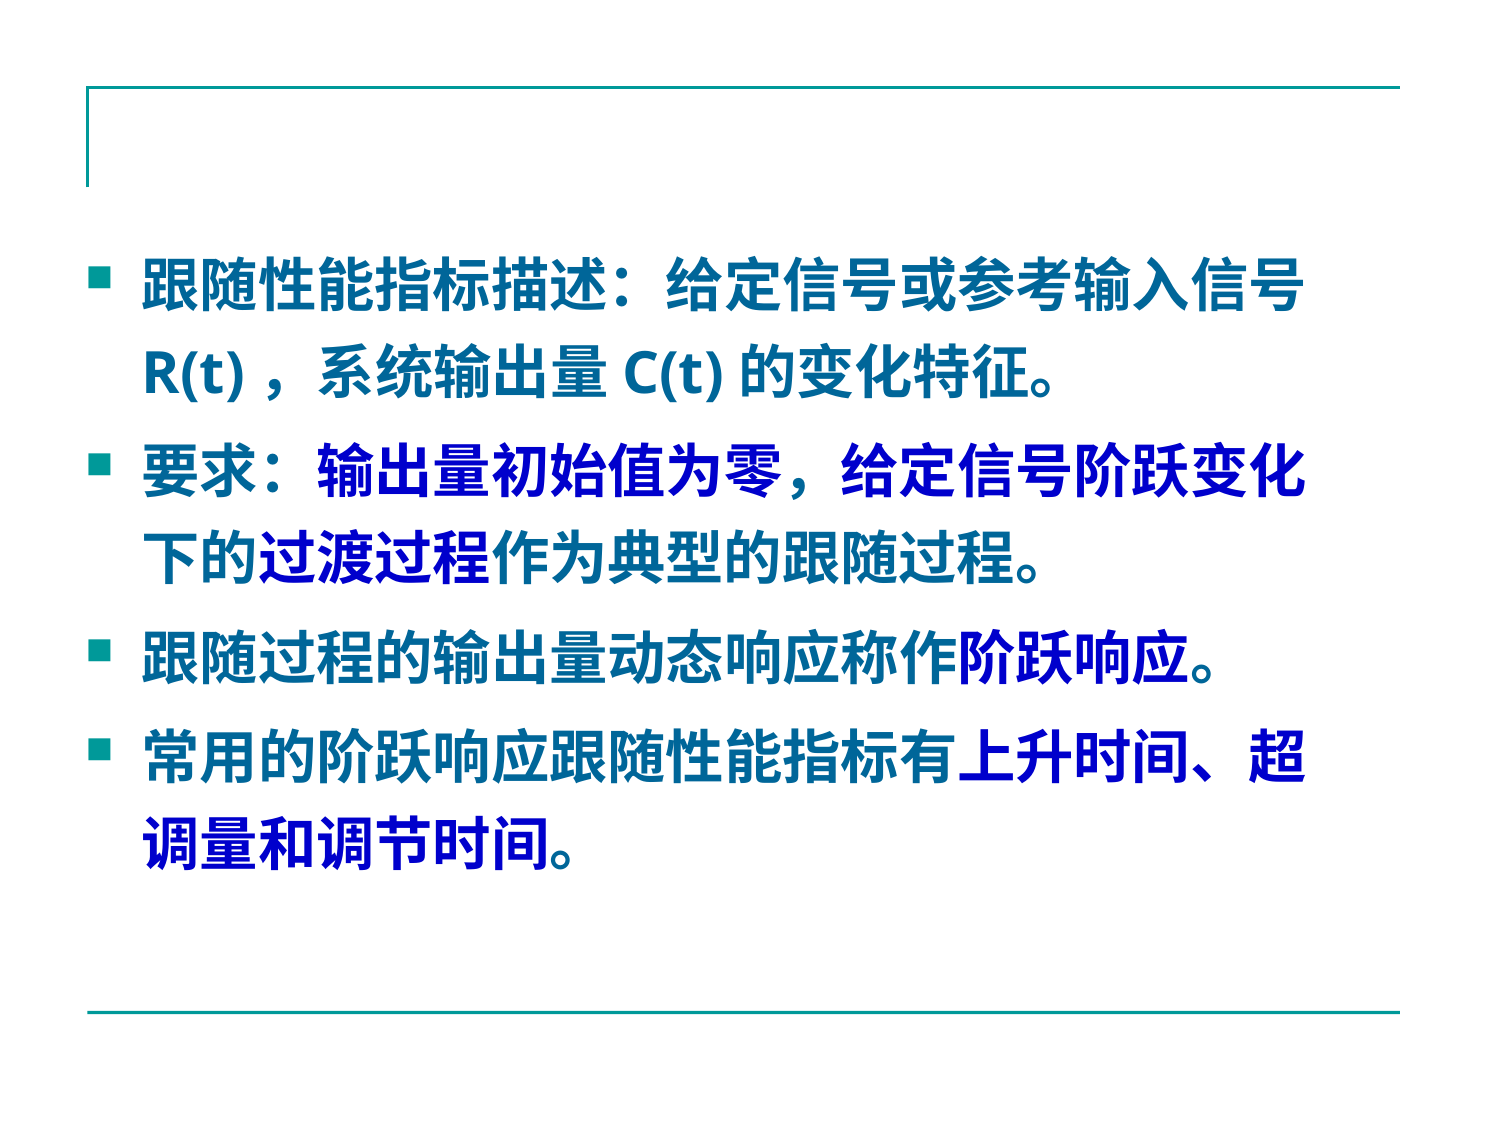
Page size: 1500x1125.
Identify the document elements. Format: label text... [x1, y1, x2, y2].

list 跟随性能指标描述：给定信号或参考输入信号R(t)，系统输出量C(t)的变化特征。 要求：输出量初始值为零，给定信号阶跃变化下的过渡过程作为典型的跟随过程。 跟随过程的输出量动态响应称作阶跃响应。 常用的阶跃响应跟随性能指标有上升时间、超调量和调节时间。 [70, 222, 1328, 911]
